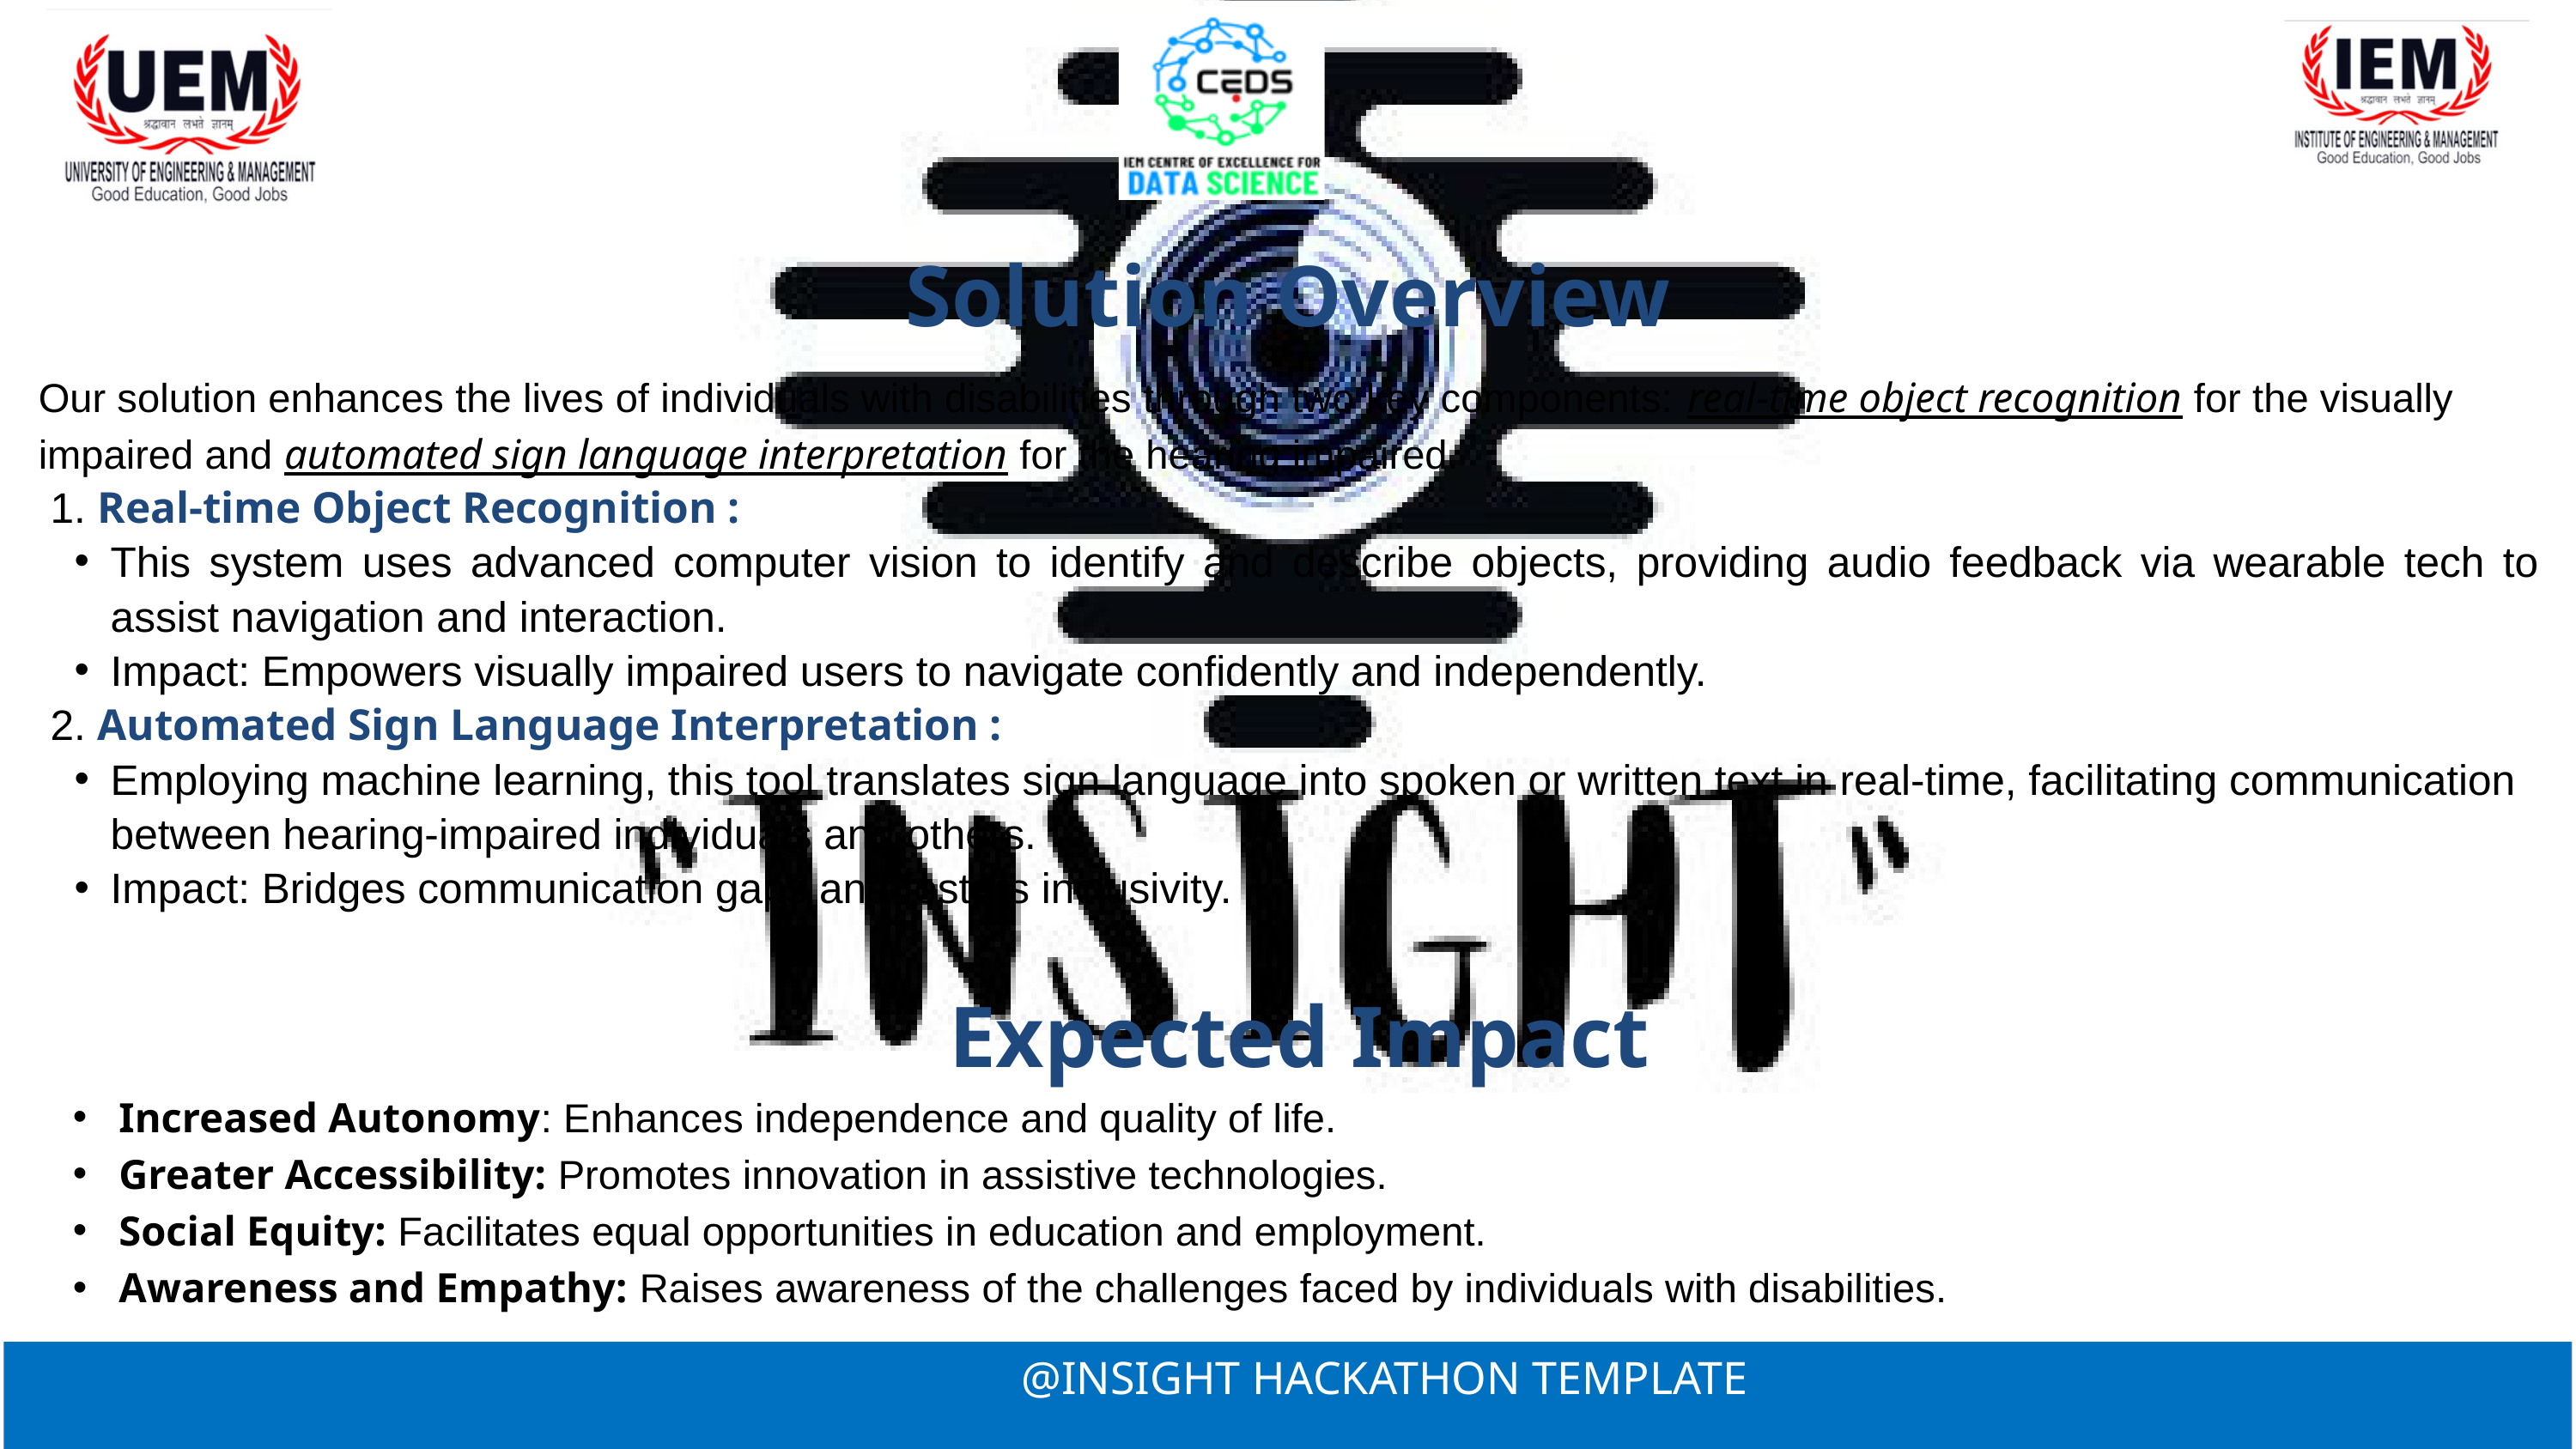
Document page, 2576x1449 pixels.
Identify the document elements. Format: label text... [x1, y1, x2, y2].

text_box [0, 1356, 2576, 1449]
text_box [0, 0, 2576, 1349]
text_box @INSIGHT HACKATHON TEMPLATE [1005, 1356, 1765, 1404]
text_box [63, 21, 316, 215]
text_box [2269, 0, 2527, 184]
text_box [1118, 10, 1325, 201]
